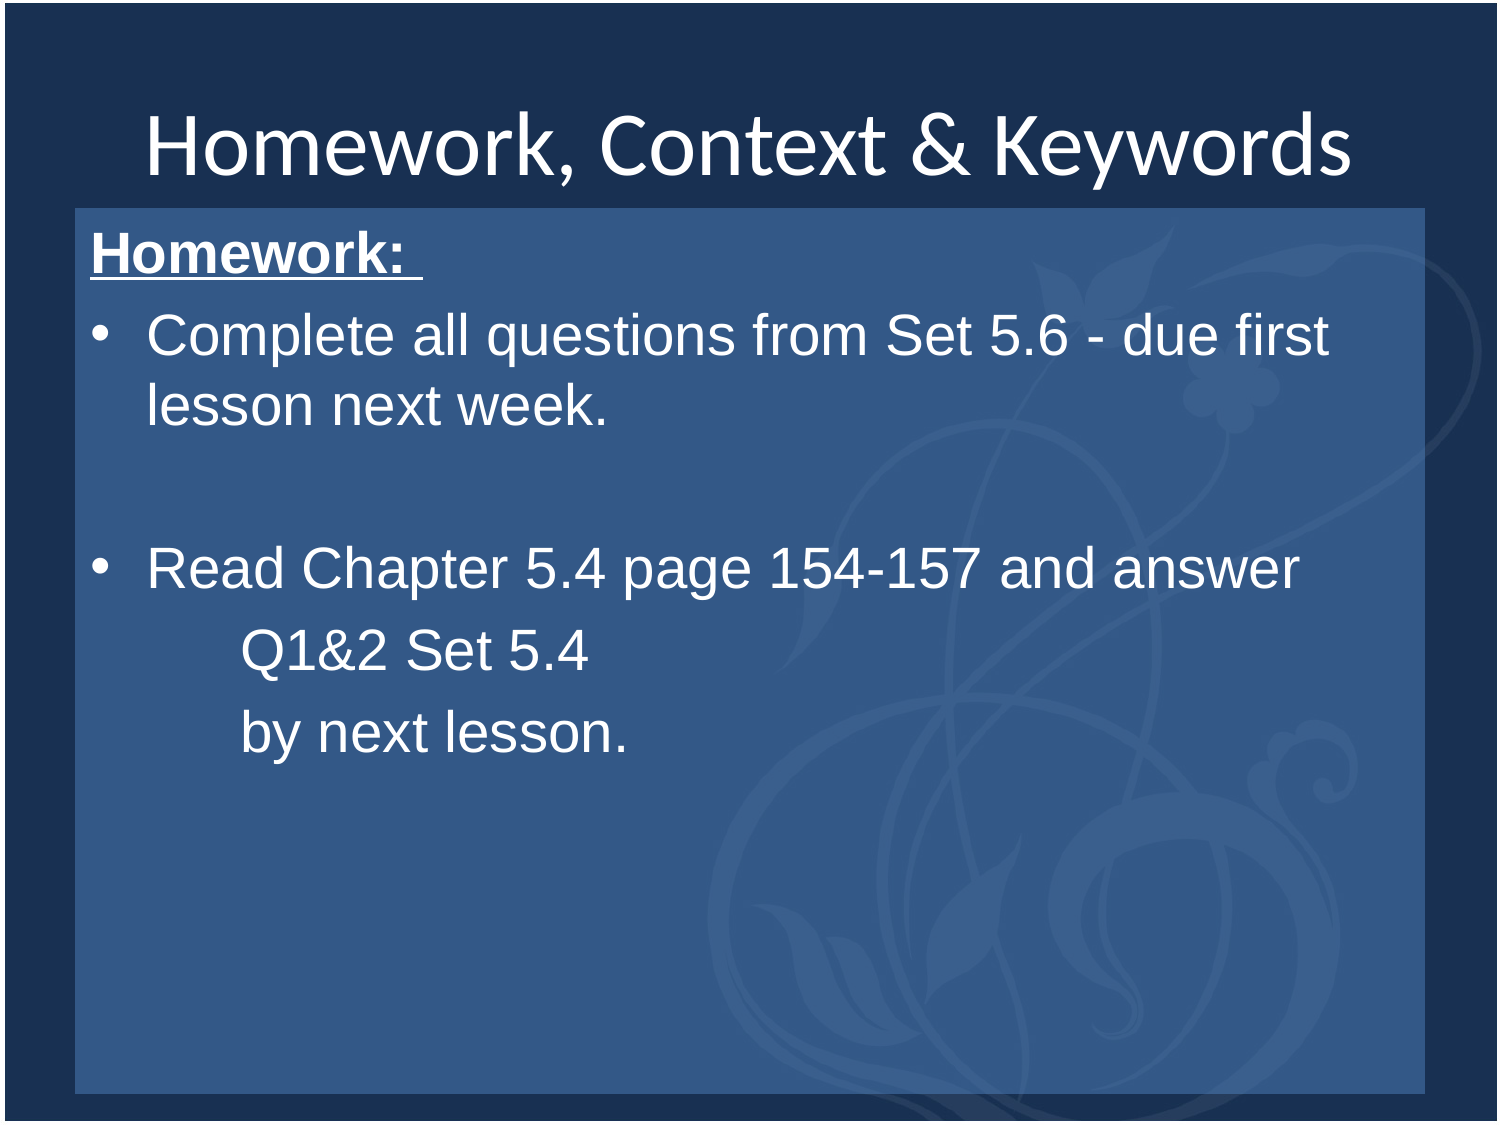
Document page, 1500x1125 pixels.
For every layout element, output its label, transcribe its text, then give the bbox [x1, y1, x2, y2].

title Homework, Context & Keywords [74, 44, 1426, 207]
list Homework: Complete all questions from Set 5.6 - due first lesson next week. Read Chapter 5.4 page 154-157 and answer Q1&2 Set 5.4 by next lesson. [74, 207, 1426, 1095]
picture [0, 0, 1500, 1125]
